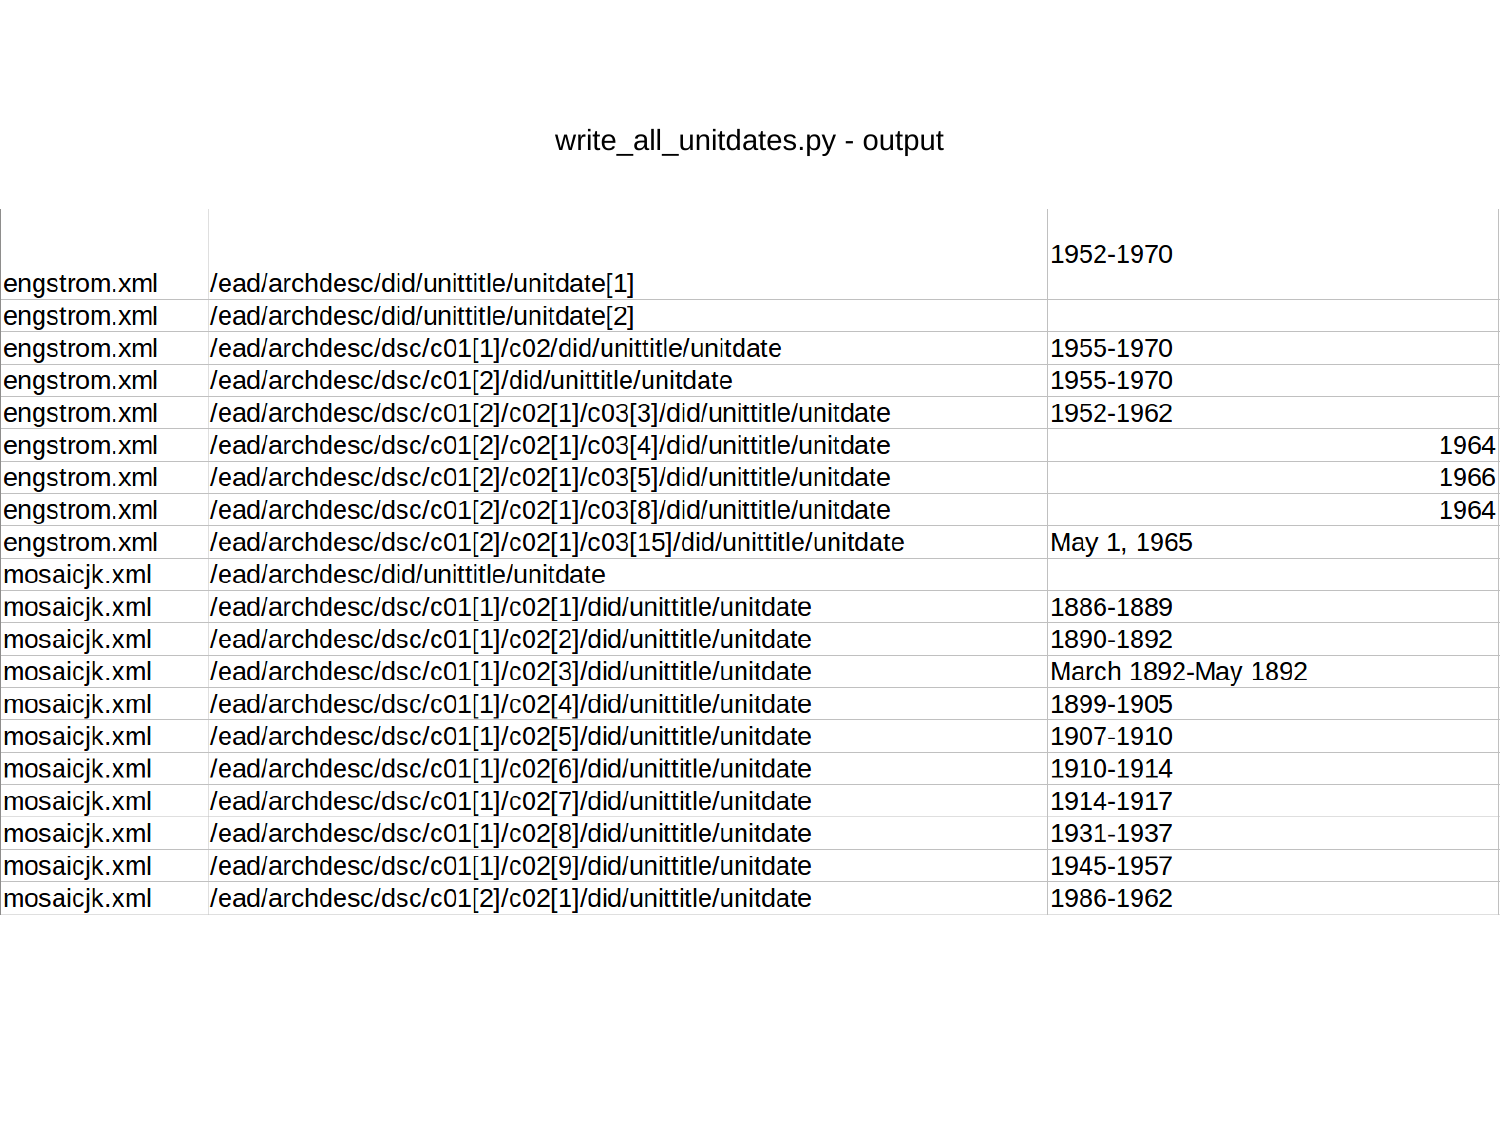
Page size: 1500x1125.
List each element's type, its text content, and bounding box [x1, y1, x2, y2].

picture [0, 209, 1500, 916]
title write_all_unitdates.py - output [75, 45, 1425, 208]
